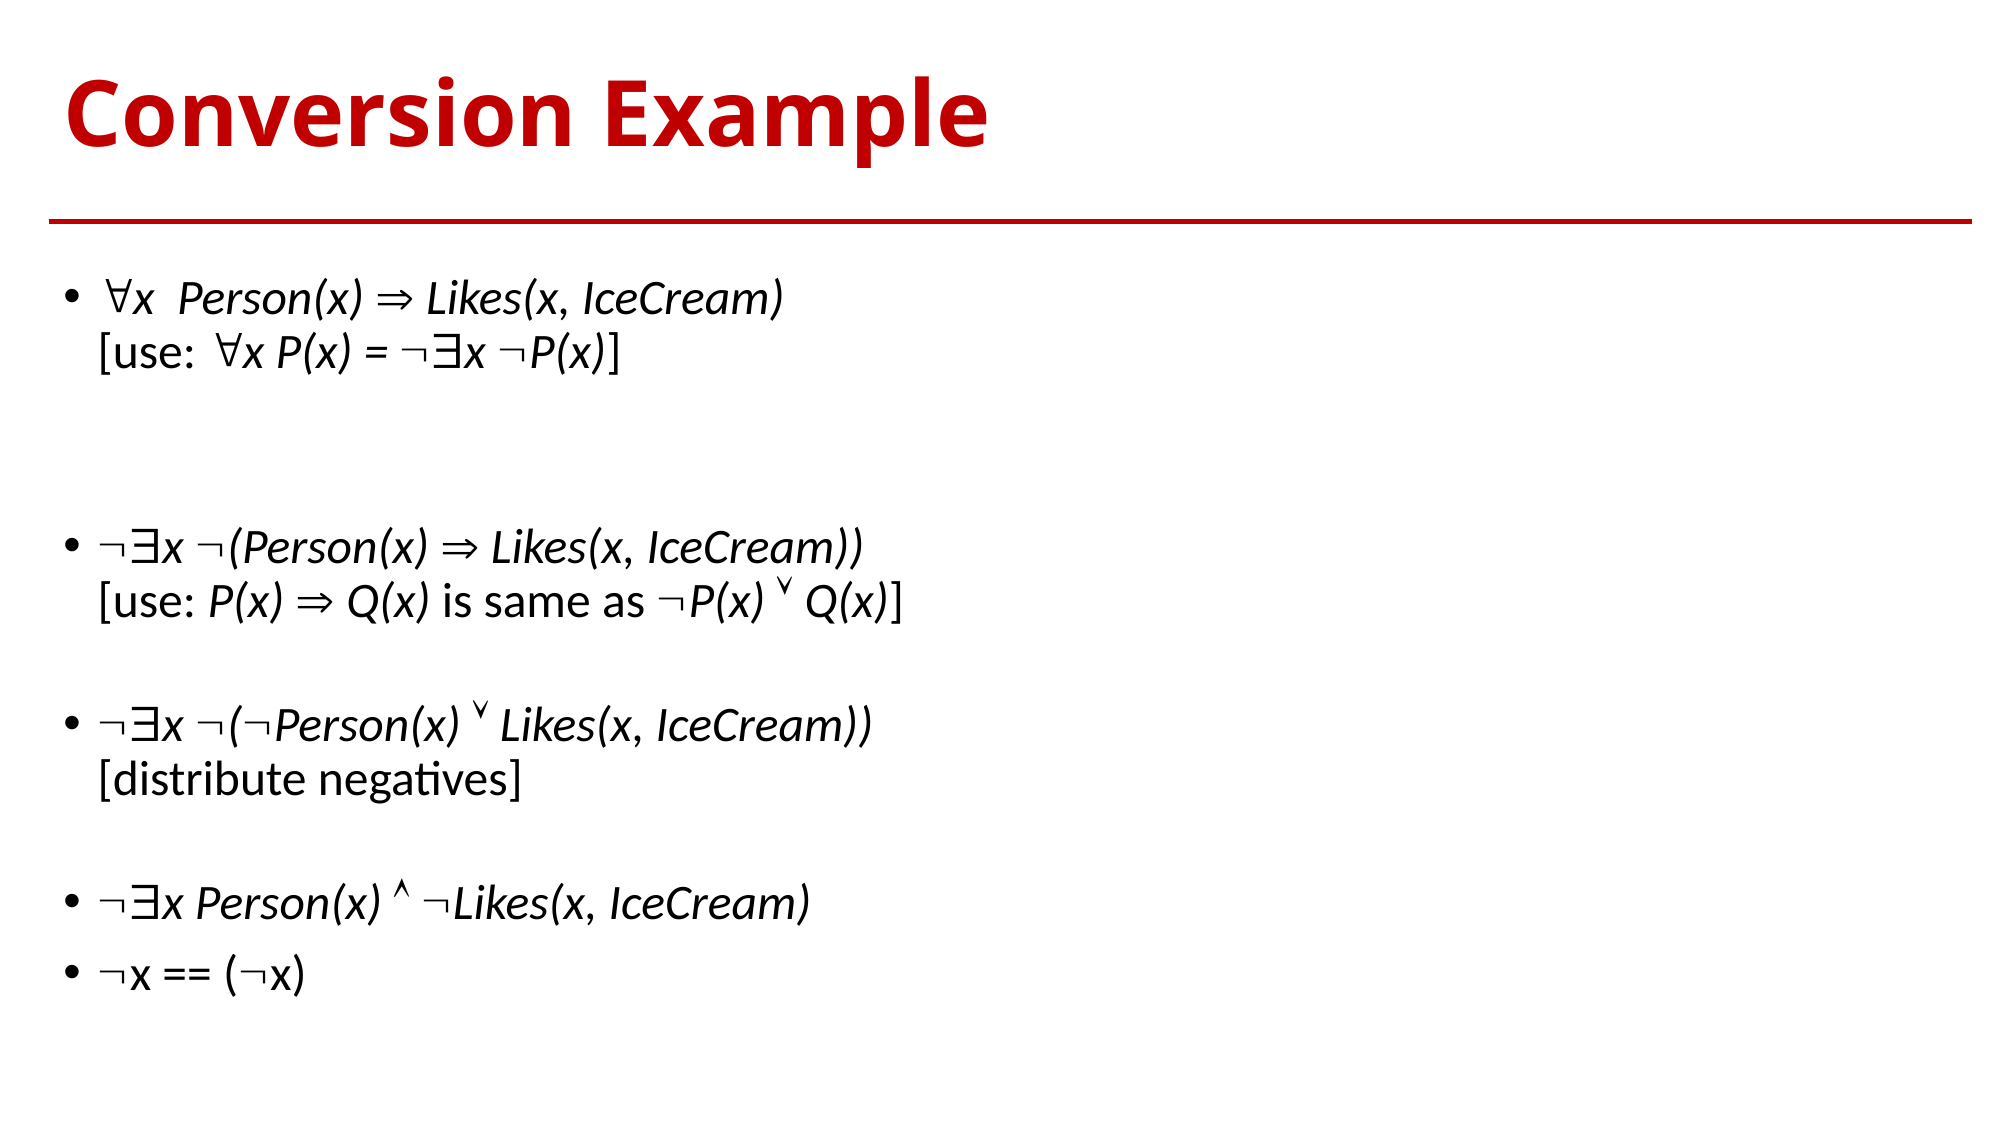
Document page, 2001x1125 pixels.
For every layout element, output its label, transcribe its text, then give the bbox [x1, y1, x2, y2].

title Conversion Example [48, 41, 1972, 192]
list x Person(x)  Likes(x, IceCream) [use: x P(x) = x P(x)] x (Person(x)  Likes(x, IceCream)) [use: P(x)  Q(x) is same as P(x)  Q(x)] x (Person(x)  Likes(x, IceCream)) [distribute negatives] x Person(x)  Likes(x, IceCream) x == (x) [48, 264, 1972, 1014]
